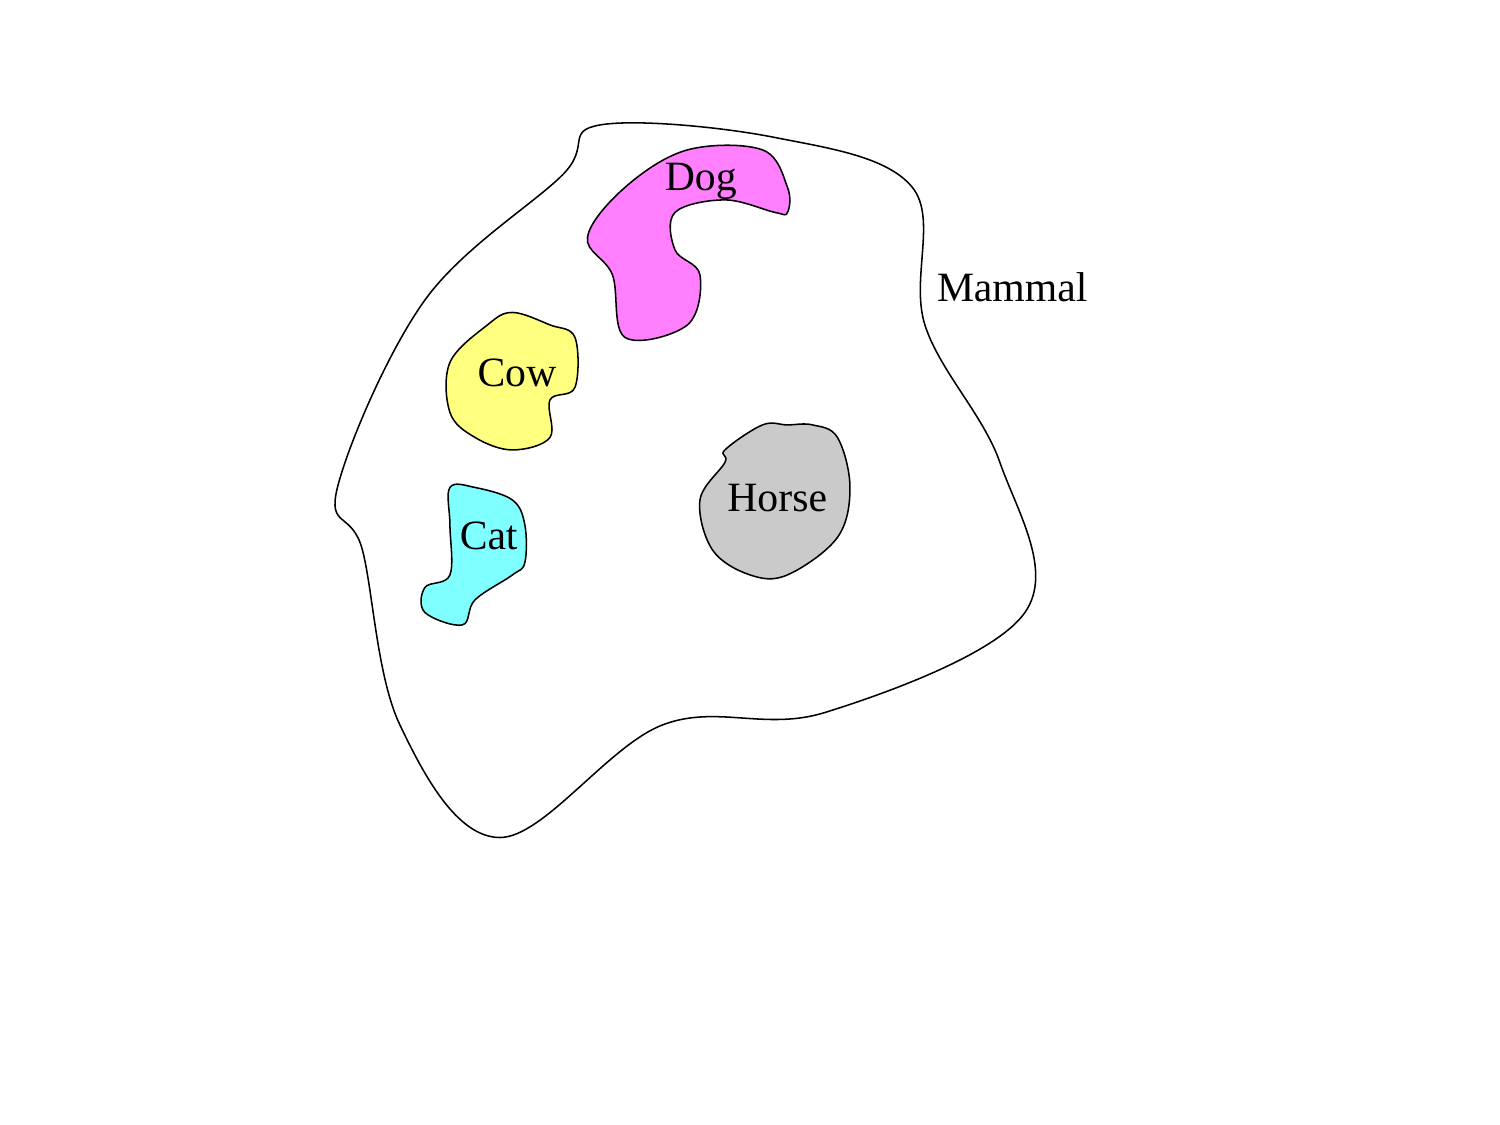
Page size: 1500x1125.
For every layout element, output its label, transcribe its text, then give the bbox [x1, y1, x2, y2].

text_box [697, 420, 851, 582]
text_box Mammal [922, 252, 1103, 318]
text_box [334, 122, 1036, 838]
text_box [443, 312, 580, 451]
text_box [585, 140, 792, 346]
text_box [418, 480, 534, 628]
